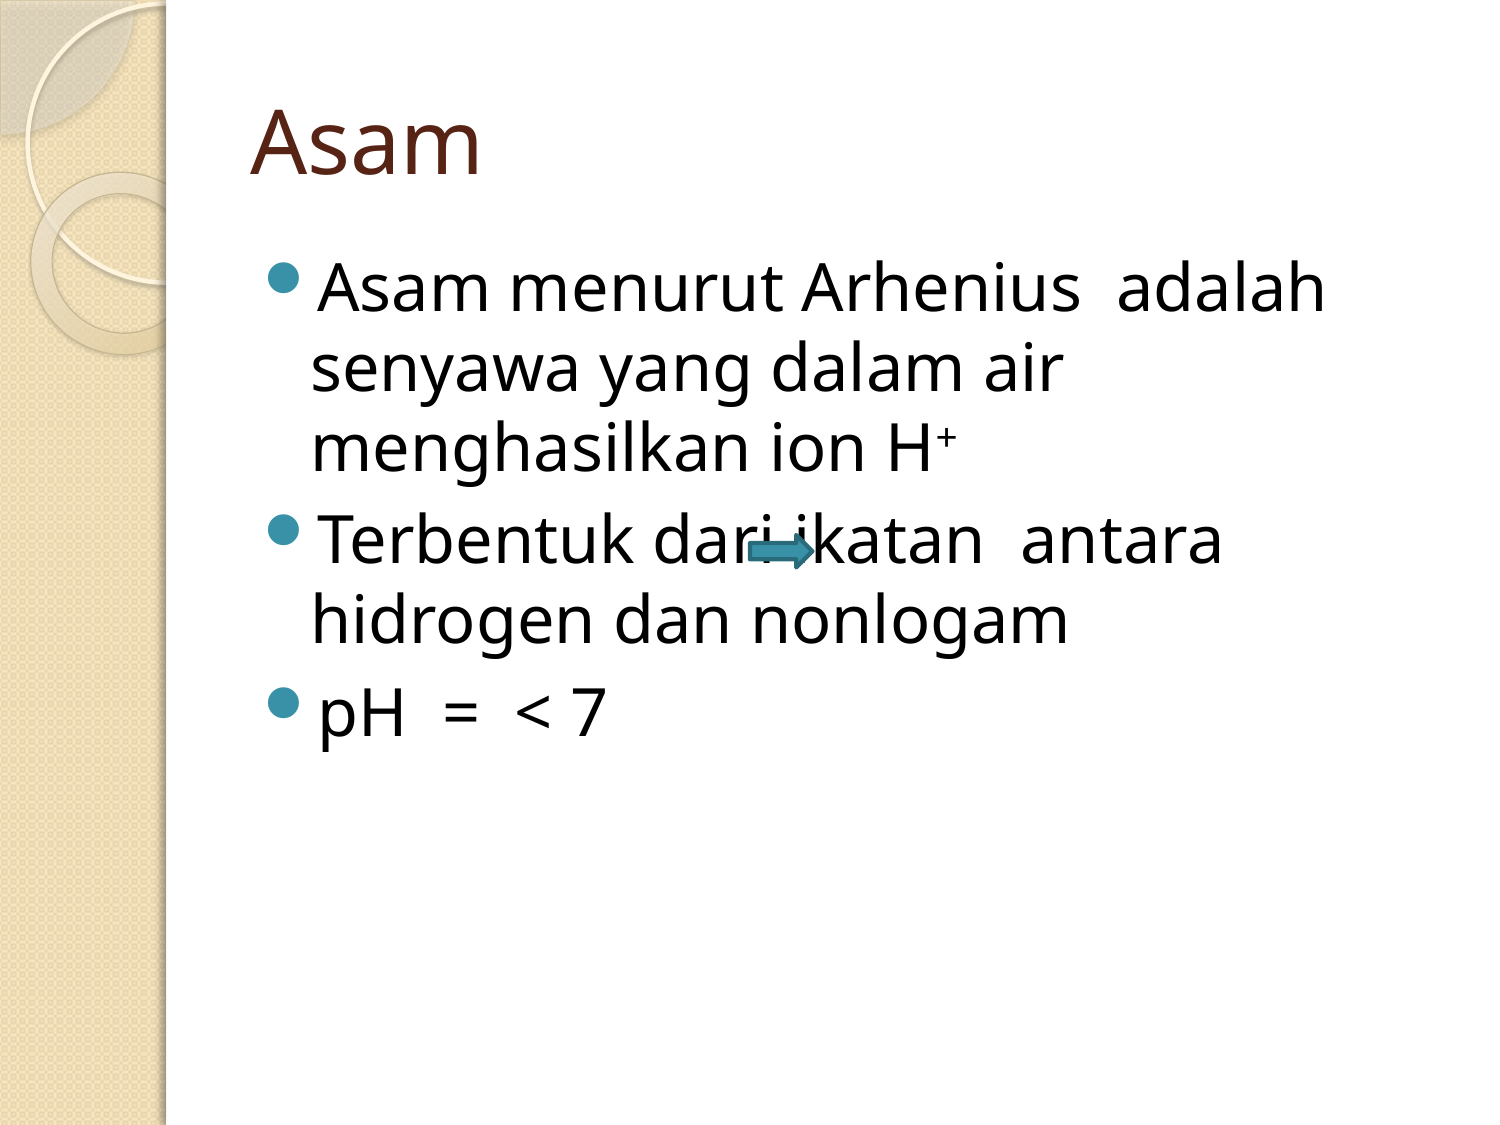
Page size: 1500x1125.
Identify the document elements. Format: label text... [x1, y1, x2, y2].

title Asam [235, 45, 1466, 233]
text_box [747, 533, 815, 570]
list Asam menurut Arhenius adalah senyawa yang dalam air menghasilkan ion H+ Terbentuk dari ikatan antara hidrogen dan nonlogam pH = < 7 [235, 237, 1466, 1025]
